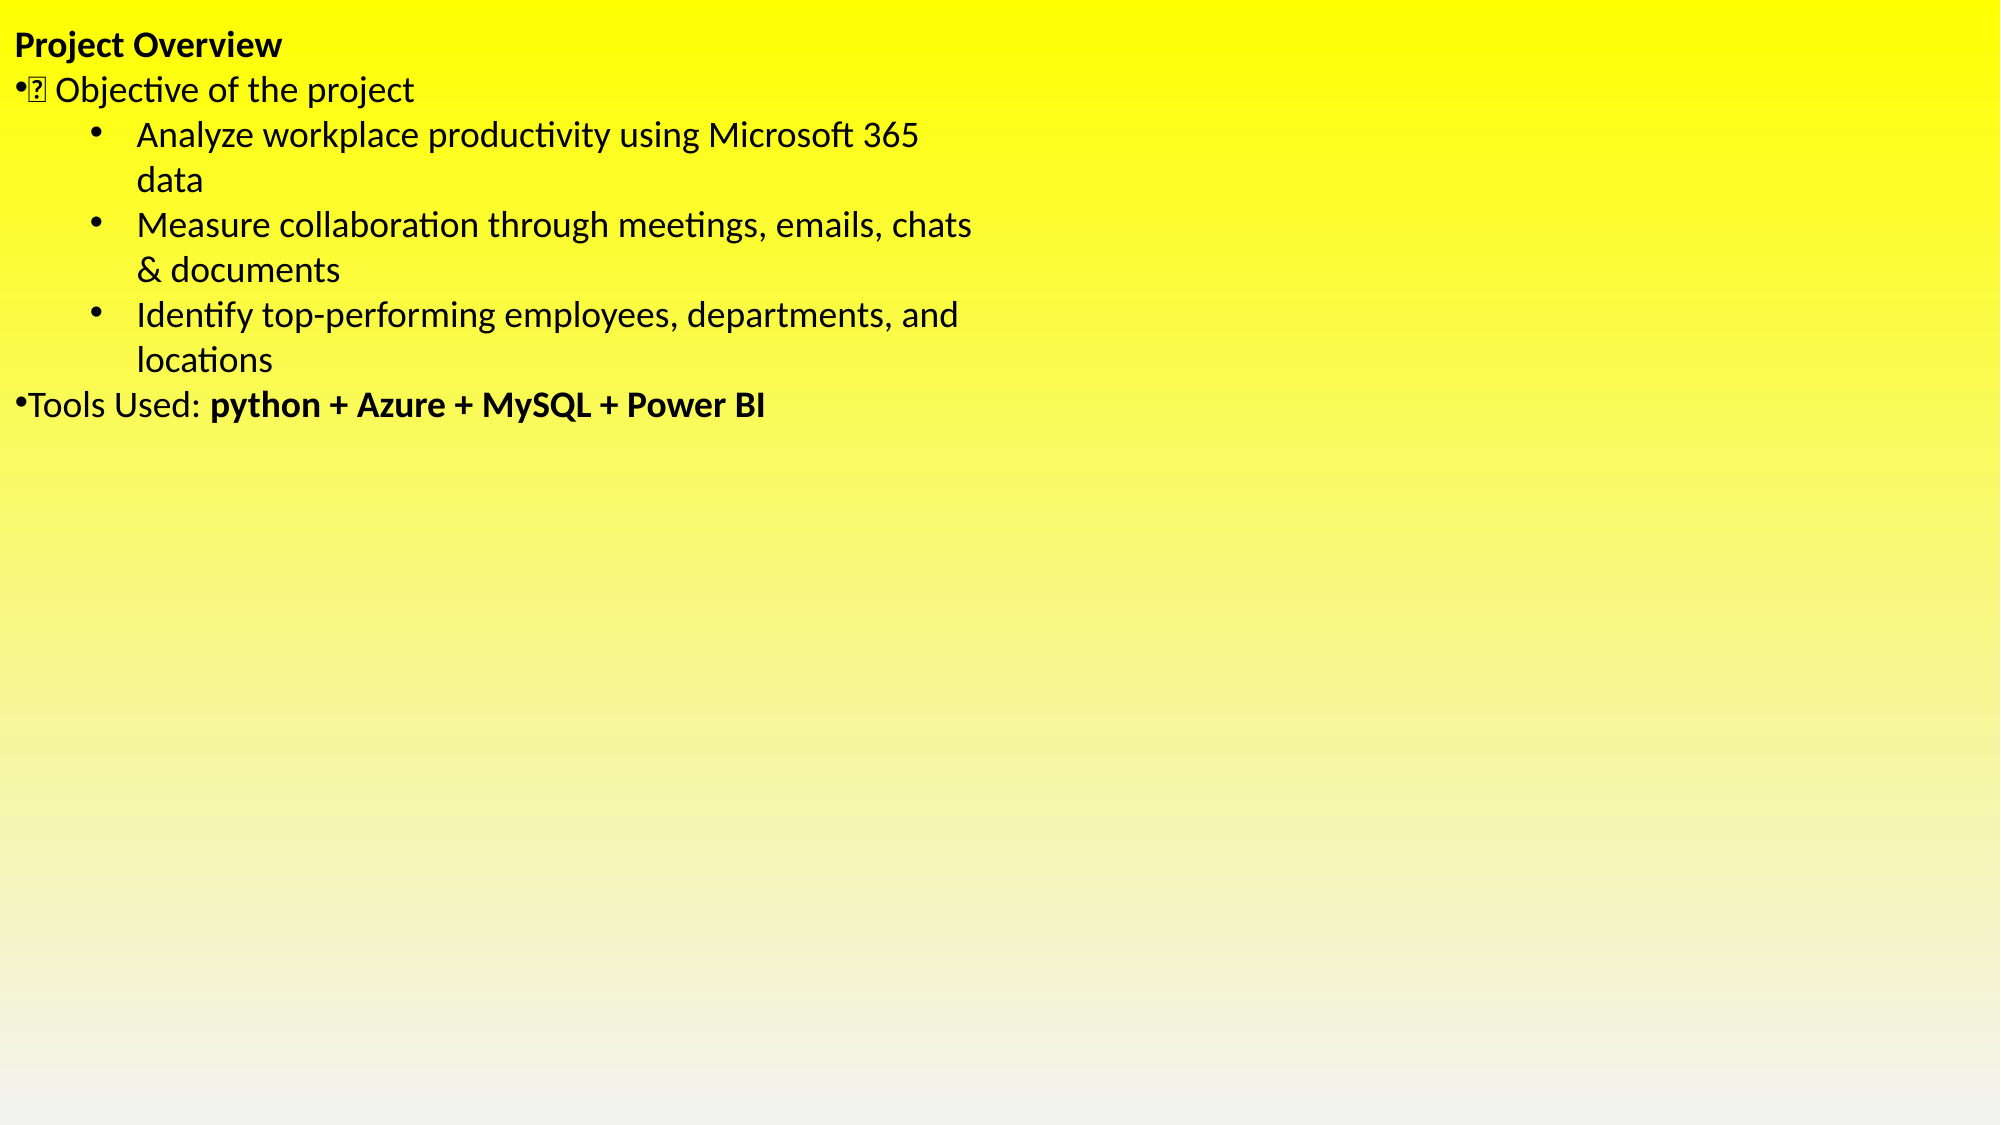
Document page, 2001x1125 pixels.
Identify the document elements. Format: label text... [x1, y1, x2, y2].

text_box Project Overview 📌 Objective of the project Analyze workplace productivity using Microsoft 365 data Measure collaboration through meetings, emails, chats & documents Identify top-performing employees, departments, and locations Tools Used: python + Azure + MySQL + Power BI [0, 12, 1000, 432]
